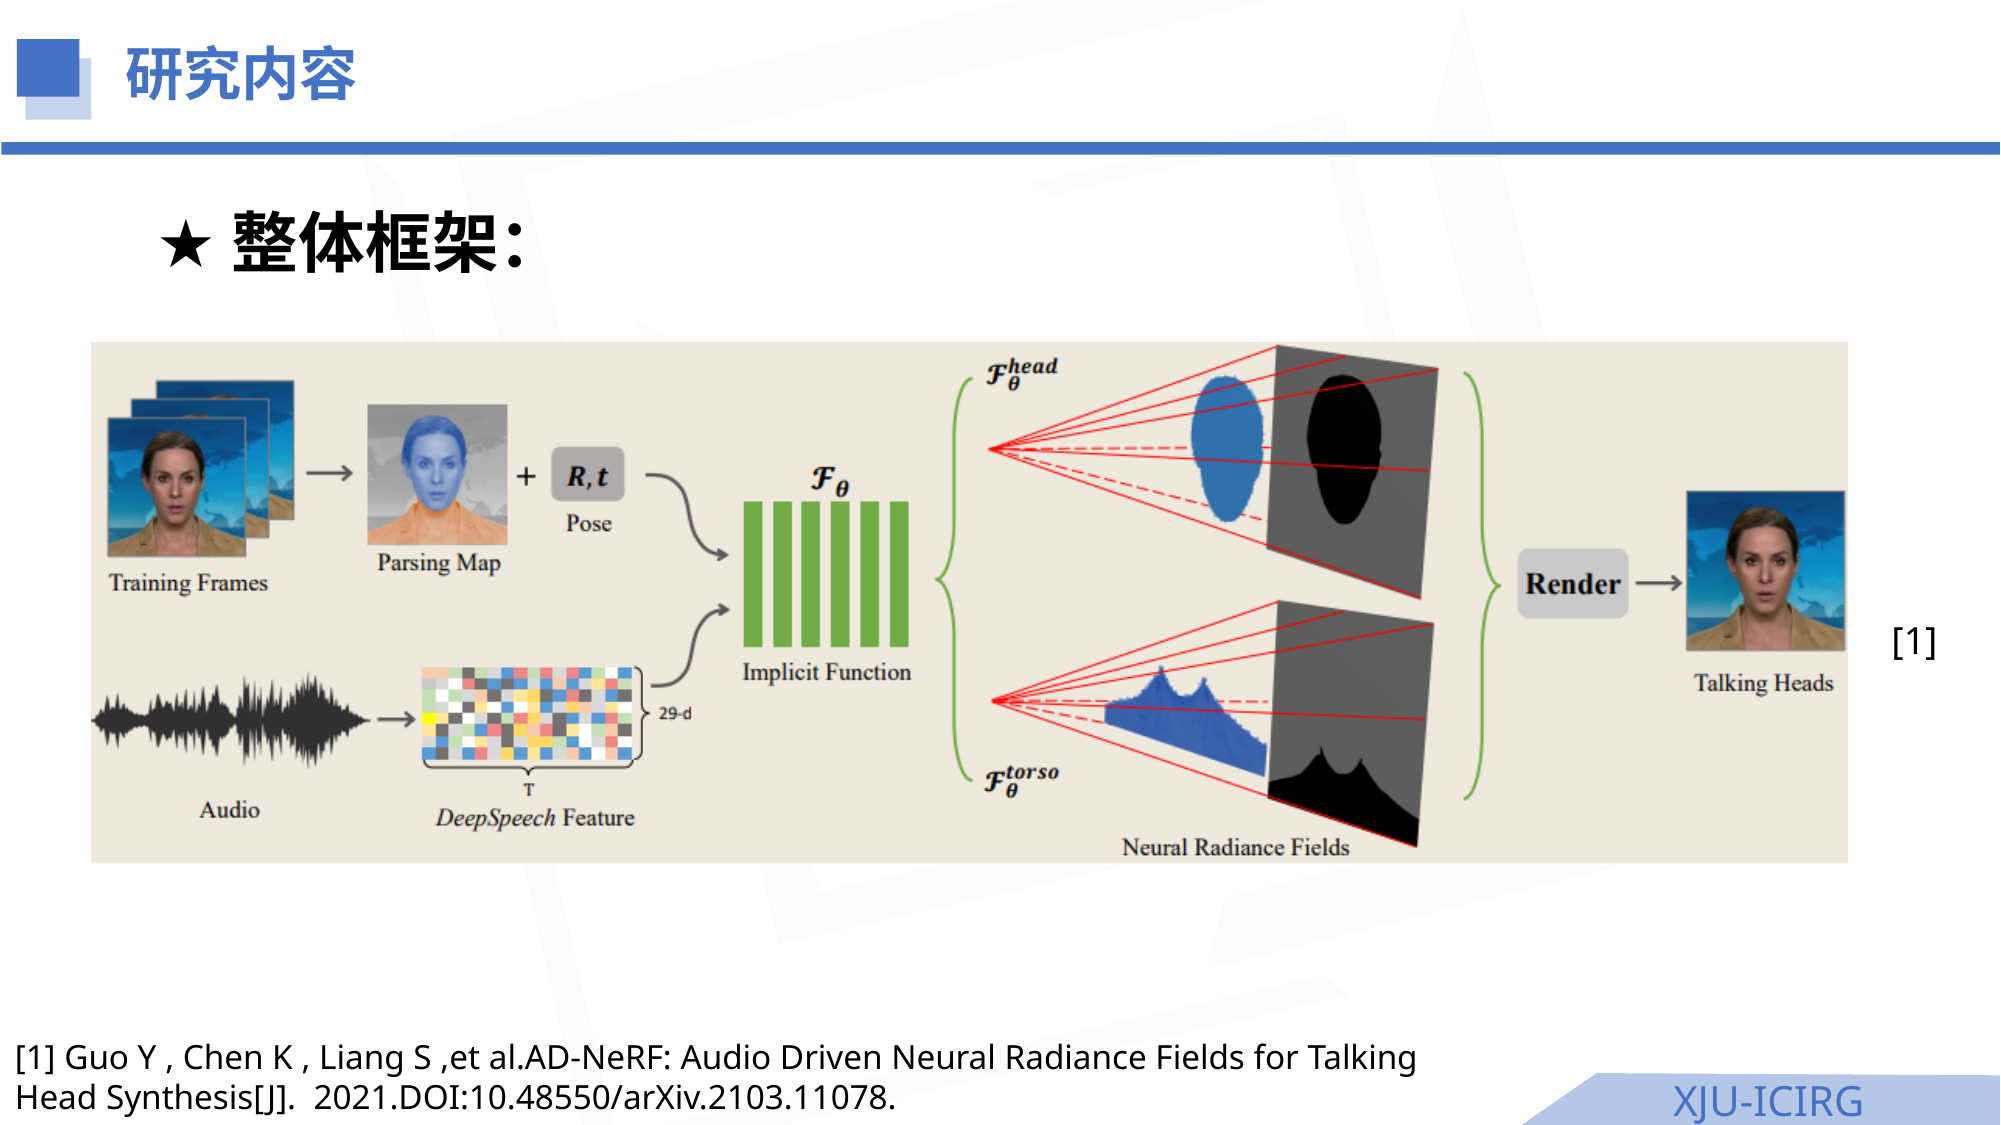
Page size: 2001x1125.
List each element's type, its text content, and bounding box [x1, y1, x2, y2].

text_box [518, 865, 1563, 1109]
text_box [518, 0, 1563, 342]
picture [91, 342, 1848, 865]
text_box [1] Guo Y , Chen K , Liang S ,et al.AD-NeRF: Audio Driven Neural Radiance Fields for Talking Head Synthesis[J]. 2021.DOI:10.48550/arXiv.2103.11078. [0, 1029, 1494, 1124]
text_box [16, 38, 92, 120]
text_box [1563, 141, 2000, 156]
text_box 研究内容 [110, 29, 518, 114]
text_box [0, 141, 518, 156]
text_box XJU-ICIRG [1519, 1072, 2000, 1125]
text_box 整体框架： [142, 193, 518, 289]
text_box [1] [1876, 609, 1954, 670]
